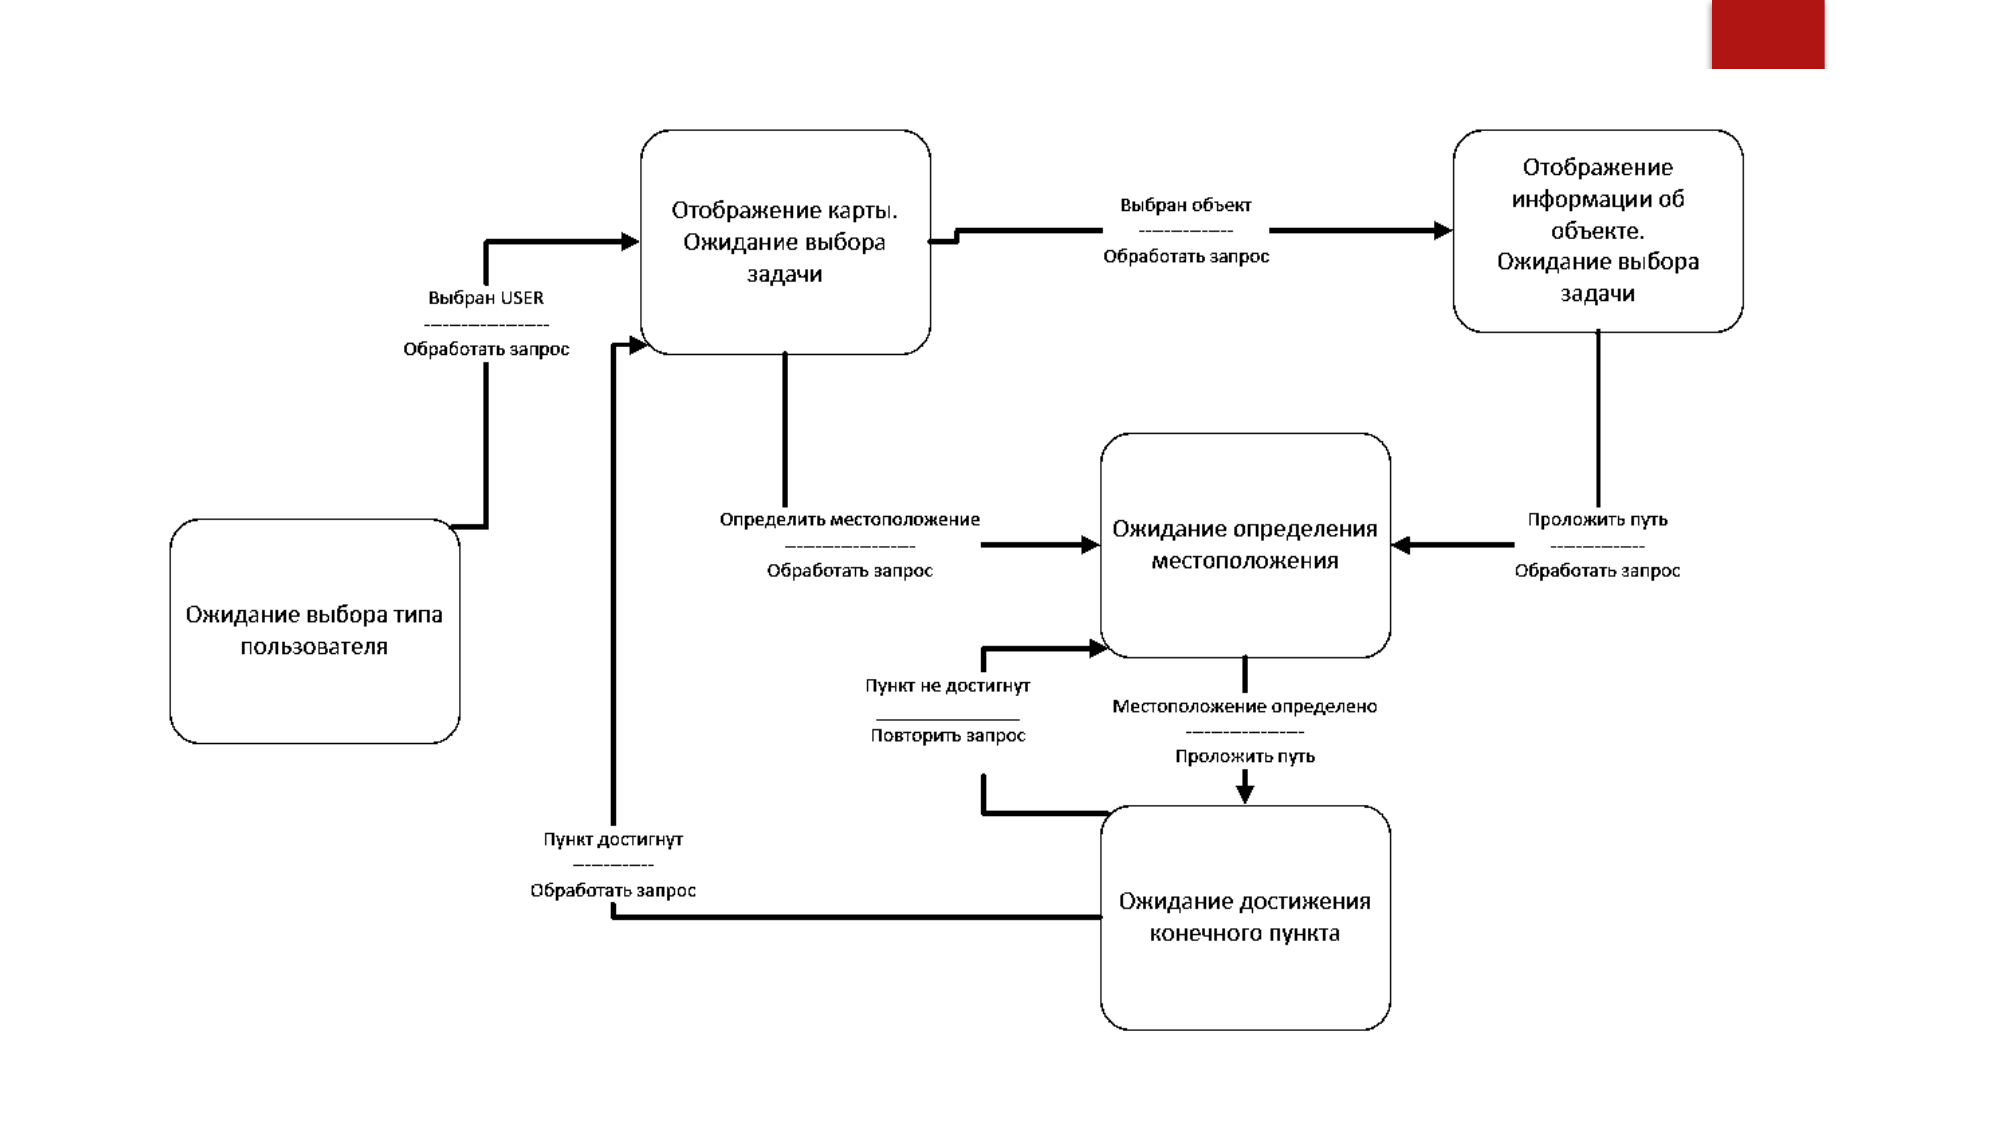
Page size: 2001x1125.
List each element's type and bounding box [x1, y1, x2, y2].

picture [114, 68, 1874, 1051]
